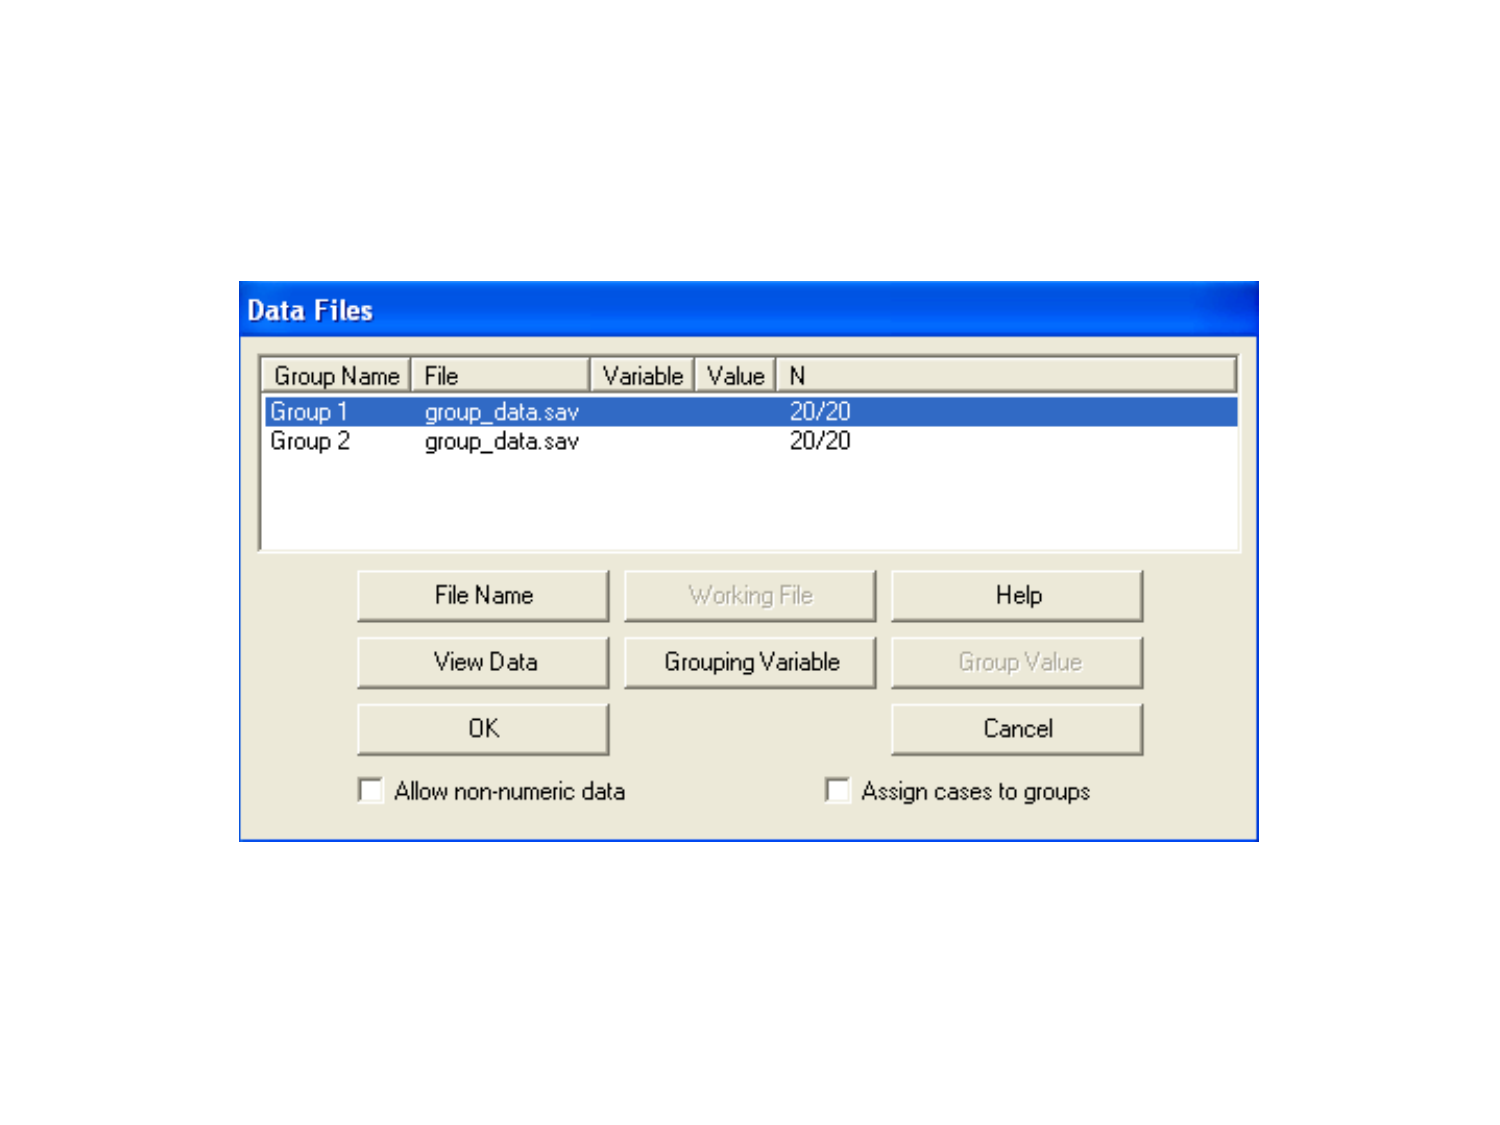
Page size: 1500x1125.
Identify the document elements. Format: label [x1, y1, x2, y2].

picture [239, 280, 1259, 842]
